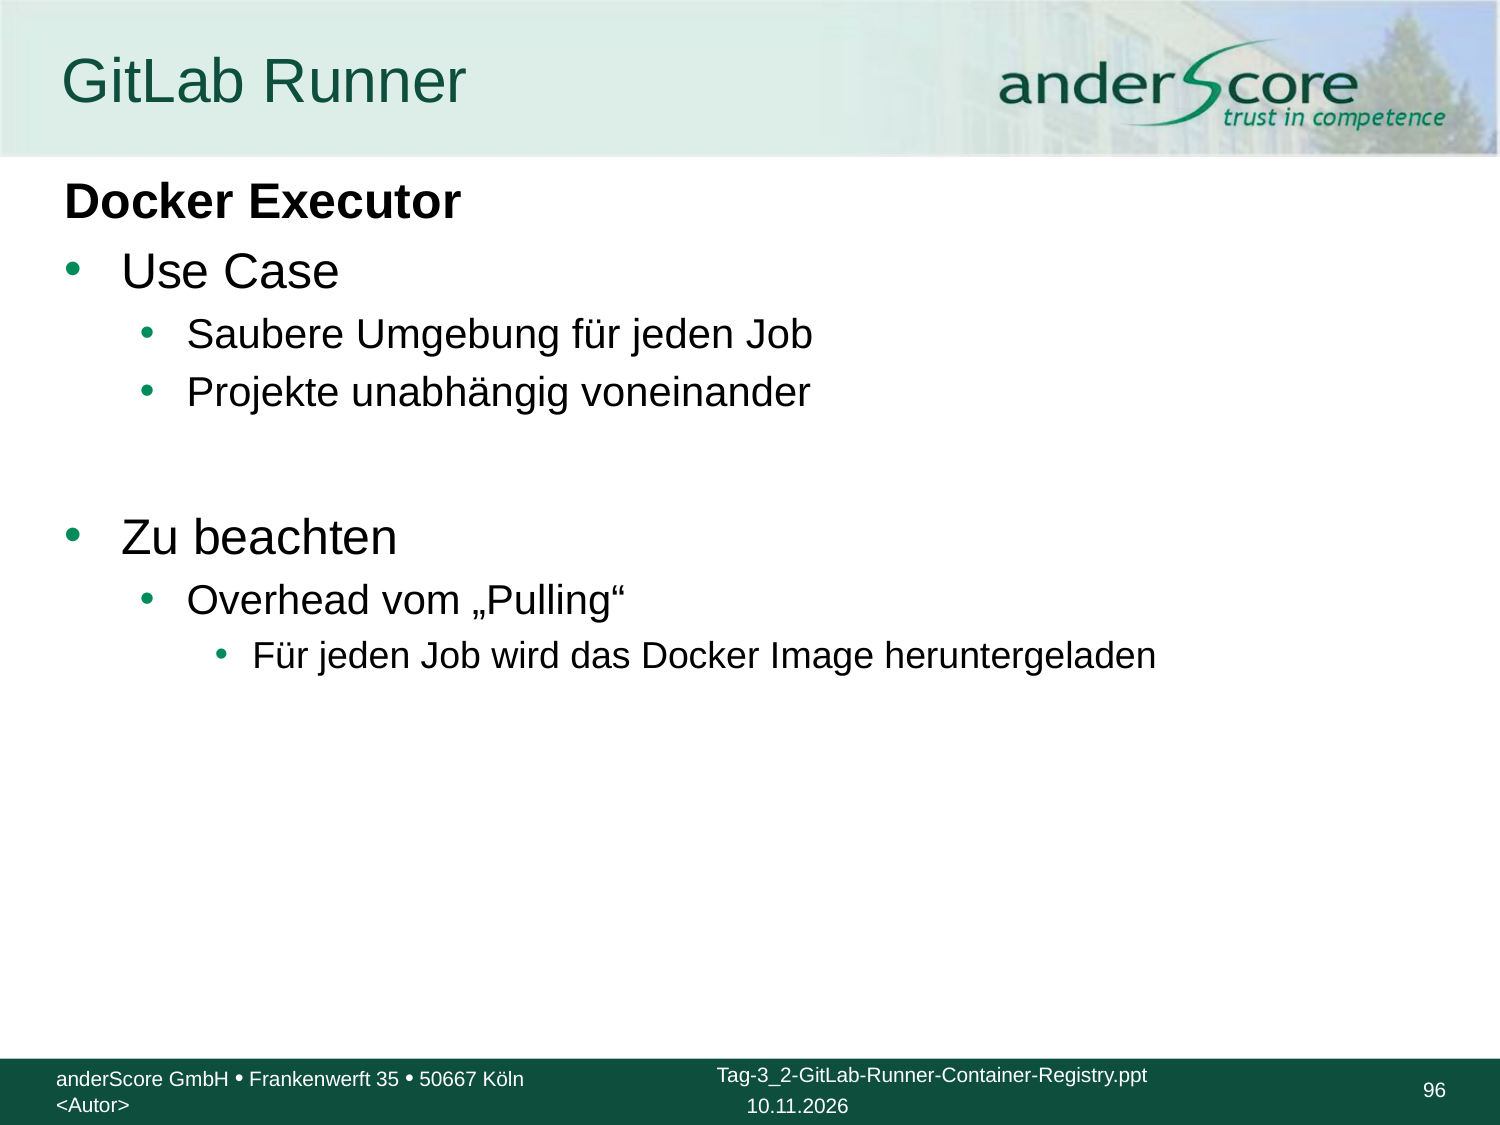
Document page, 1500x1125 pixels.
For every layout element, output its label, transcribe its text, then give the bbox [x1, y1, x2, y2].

title GitLab Runner [46, 24, 959, 141]
list Docker Executor Use Case Saubere Umgebung für jeden Job Projekte unabhängig voneinander Zu beachten Overhead vom „Pulling“ Für jeden Job wird das Docker Image heruntergeladen [49, 160, 1447, 1047]
picture [0, 0, 1500, 157]
